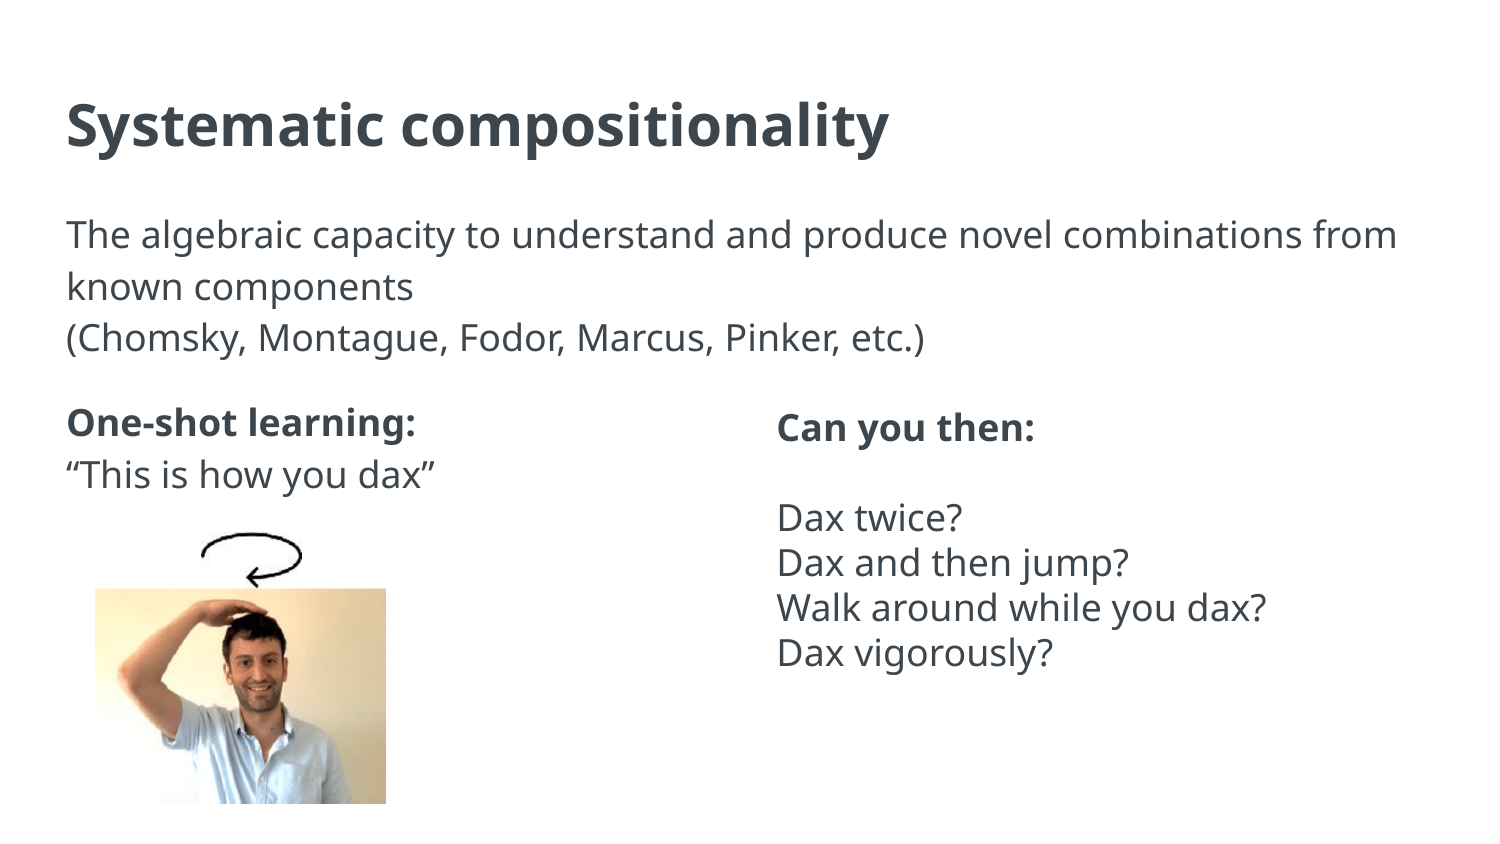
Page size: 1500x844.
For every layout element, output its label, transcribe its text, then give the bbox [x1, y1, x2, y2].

list The algebraic capacity to understand and produce novel combinations from known components (Chomsky, Montague, Fodor, Marcus, Pinker, etc.) One-shot learning: “This is how you dax” [51, 189, 1449, 750]
picture [90, 508, 393, 810]
title Systematic compositionality [51, 72, 1449, 167]
text_box Can you then: Dax twice? Dax and then jump? Walk around while you dax? Dax vigorously? [761, 389, 1393, 664]
